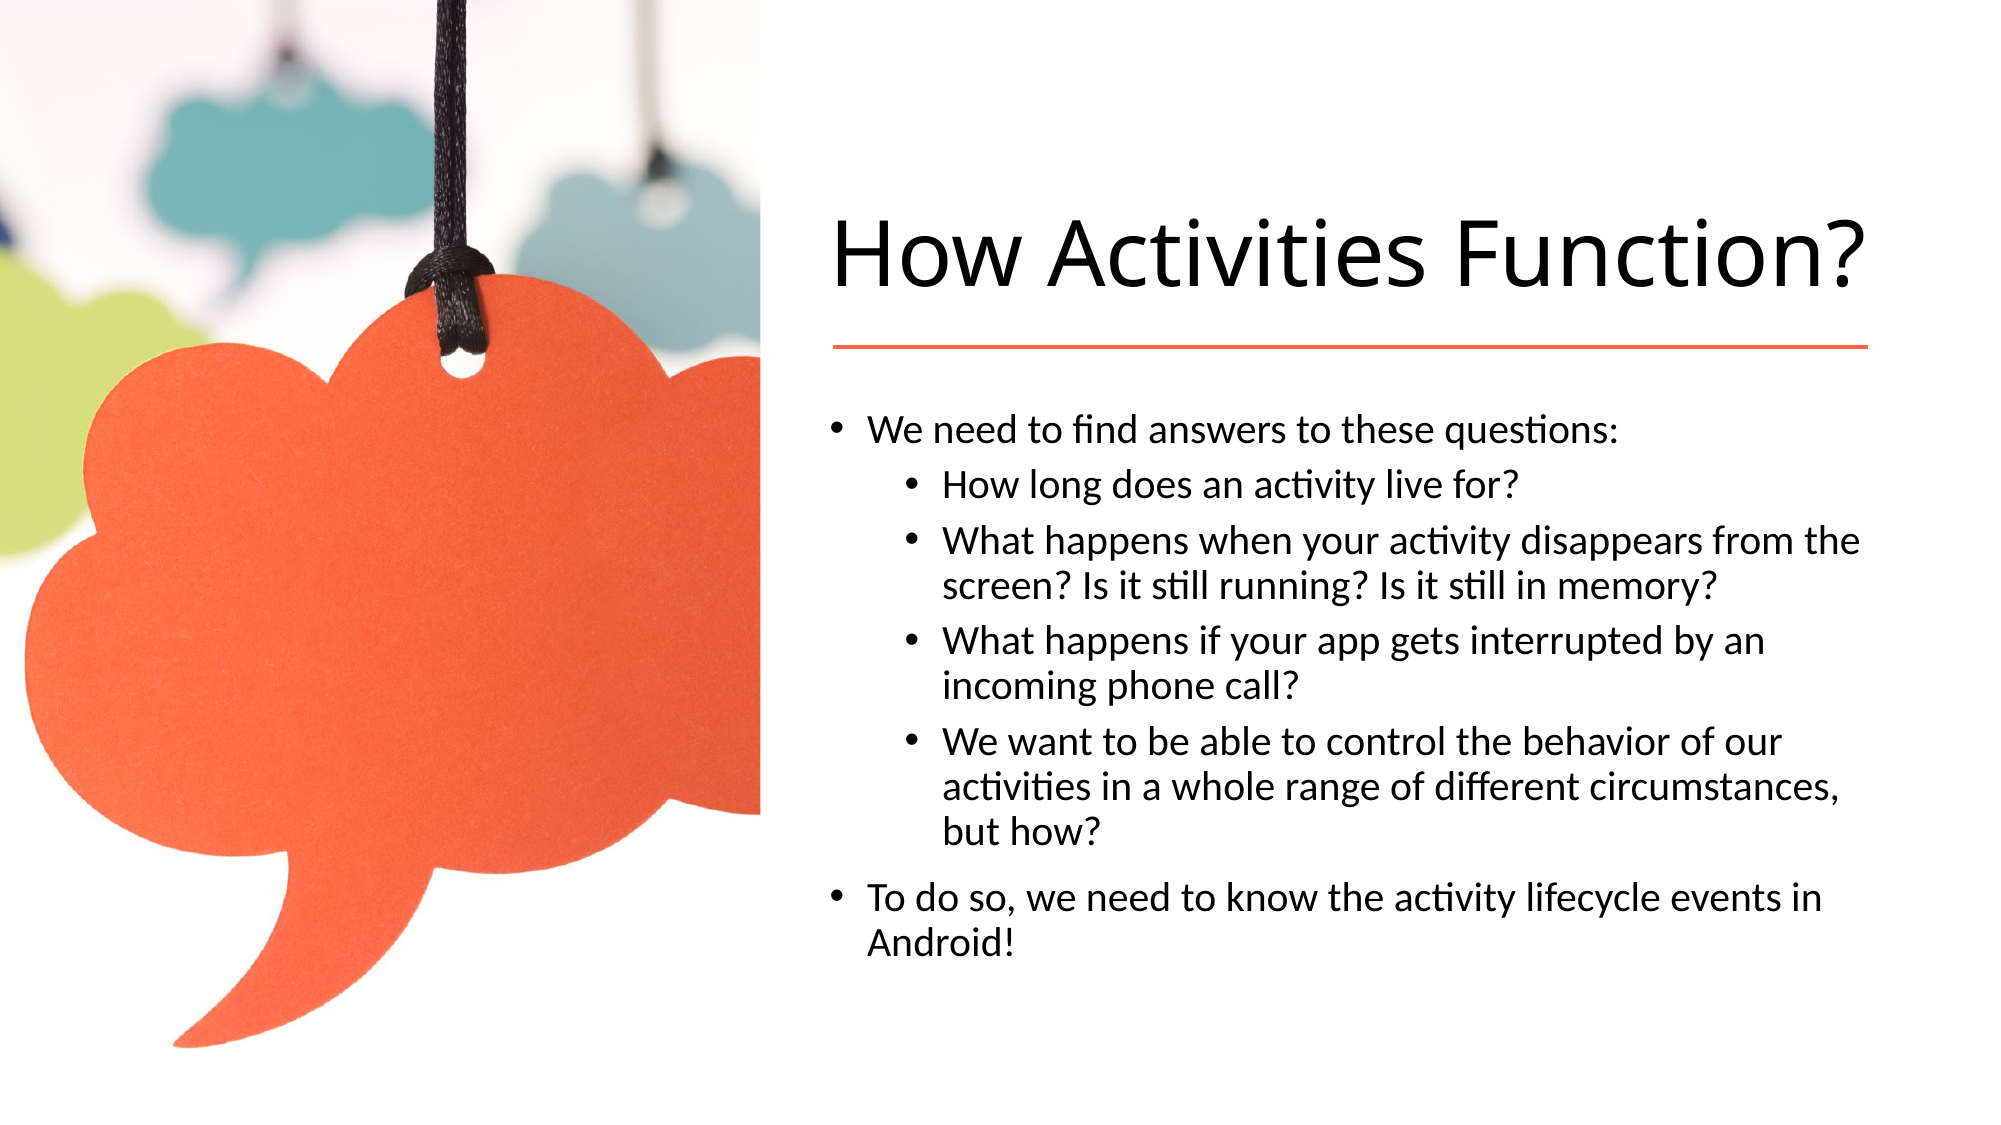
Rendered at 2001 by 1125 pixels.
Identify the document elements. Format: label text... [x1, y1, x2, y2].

list We need to find answers to these questions: How long does an activity live for? What happens when your activity disappears from the screen? Is it still running? Is it still in memory? What happens if your app gets interrupted by an incoming phone call? We want to be able to control the behavior of our activities in a whole range of different circumstances, but how? To do so, we need to know the activity lifecycle events in Android! [814, 399, 1895, 1021]
picture [0, 0, 761, 1125]
title How Activities Function? [814, 103, 1895, 315]
